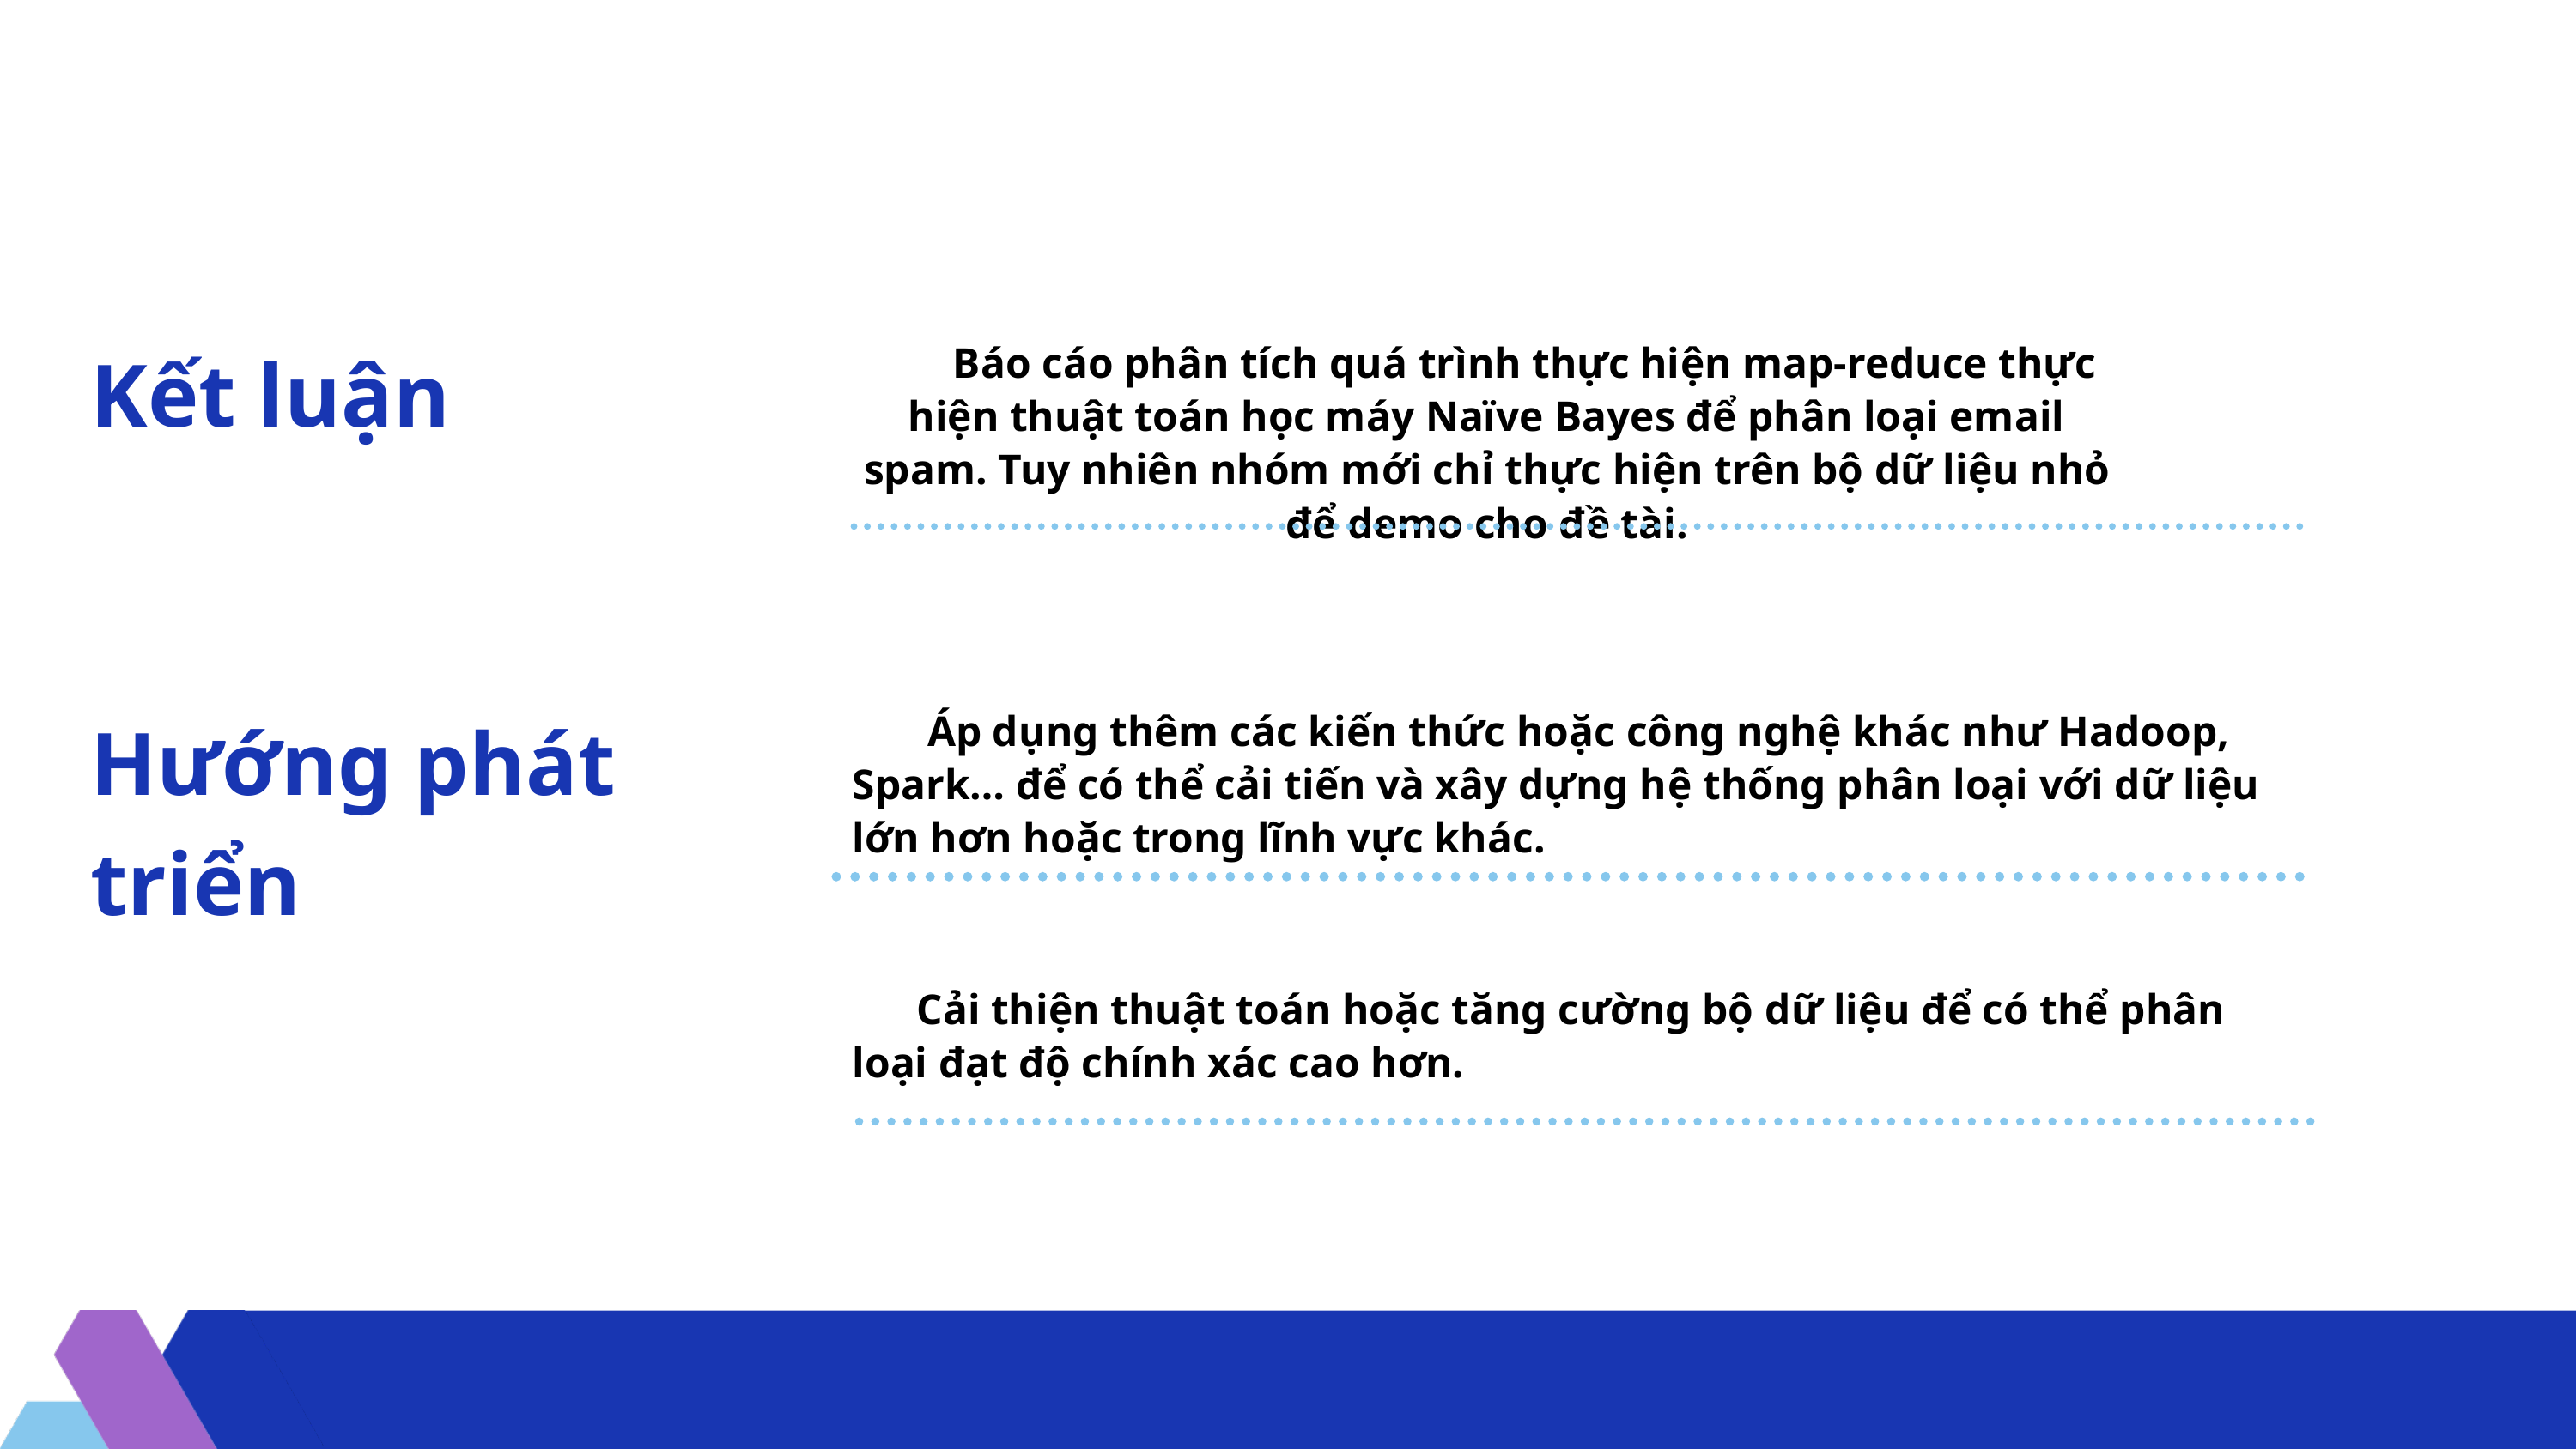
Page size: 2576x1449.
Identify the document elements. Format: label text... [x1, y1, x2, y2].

text_box Kết luận [90, 323, 797, 564]
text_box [0, 1310, 2576, 1449]
text_box Cải thiện thuật toán hoặc tăng cường bộ dữ liệu để có thể phân loại đạt độ chính xác cao hơn. [852, 979, 2311, 1087]
text_box Báo cáo phân tích quá trình thực hiện map-reduce thực hiện thuật toán học máy Naïve Bayes để phân loại email spam. Tuy nhiên nhóm mới chỉ thực hiện trên bộ dữ liệu nhỏ để demo cho đề tài. [841, 332, 2133, 547]
text_box Áp dụng thêm các kiến thức hoặc công nghệ khác như Hadoop, Spark… để có thể cải tiến và xây dựng hệ thống phân loại với dữ liệu lớn hơn hoặc trong lĩnh vực khác. [852, 700, 2311, 915]
text_box Hướng phát triển [90, 691, 756, 933]
